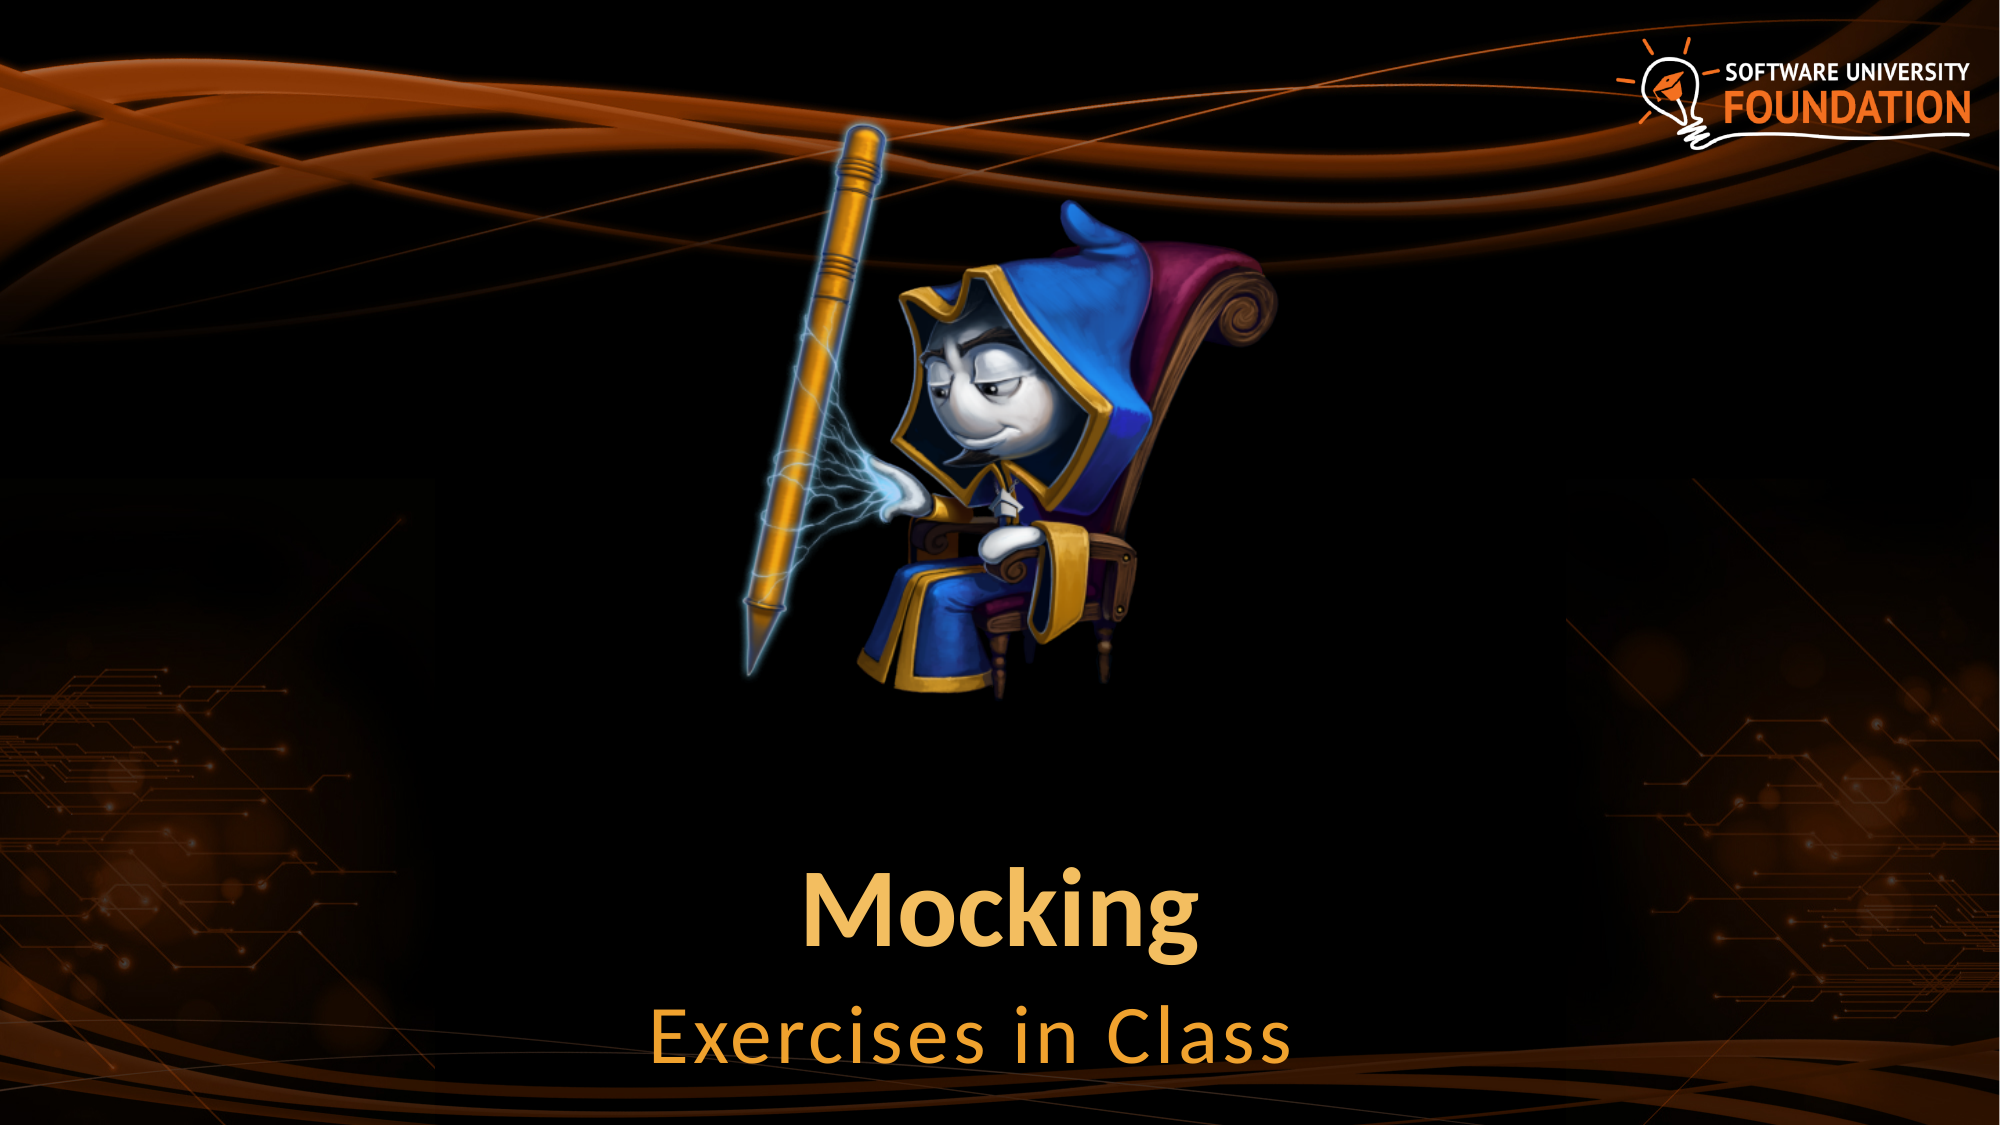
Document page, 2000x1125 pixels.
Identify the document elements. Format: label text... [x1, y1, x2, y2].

title Mocking [112, 847, 1888, 975]
picture [0, 0, 2000, 1125]
list Exercises in Class [237, 969, 1704, 1088]
